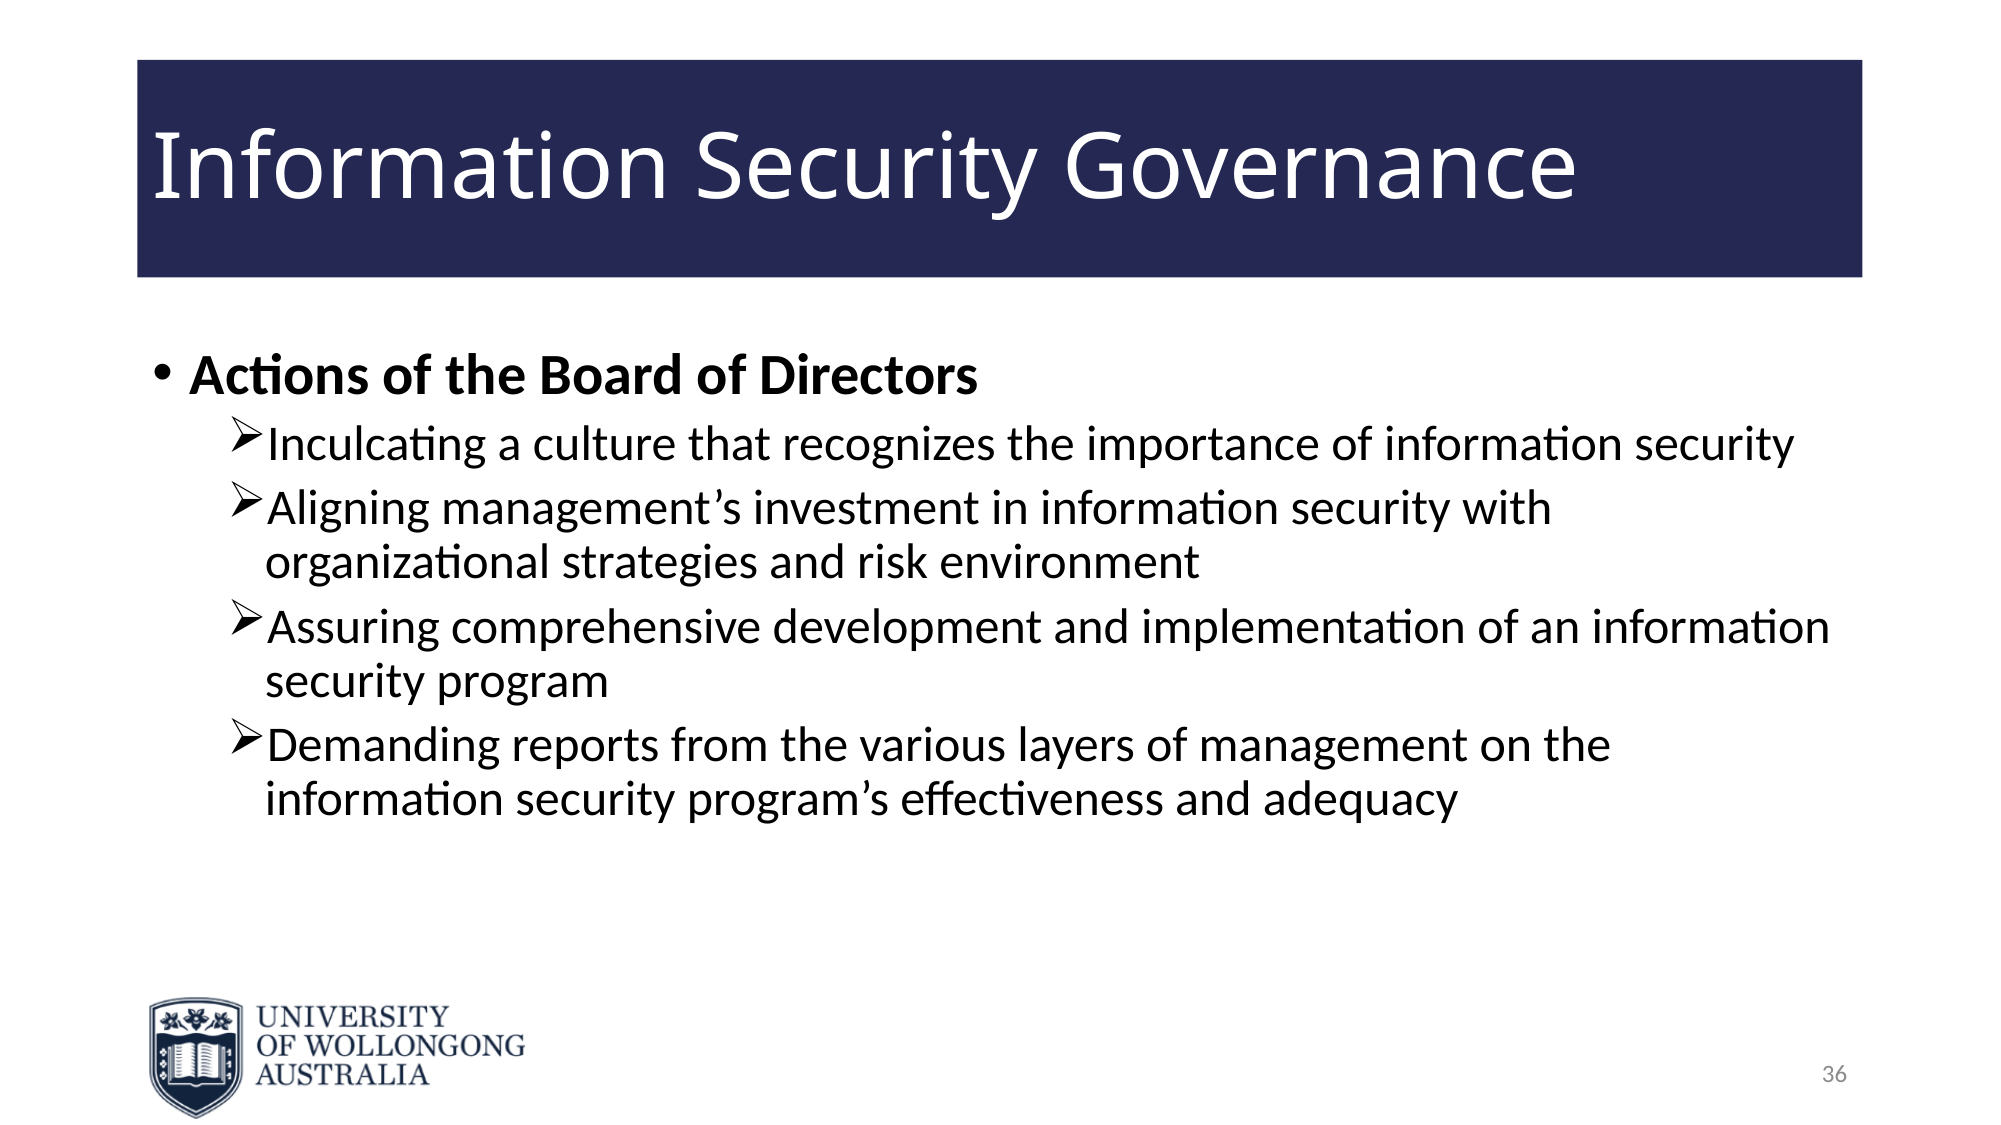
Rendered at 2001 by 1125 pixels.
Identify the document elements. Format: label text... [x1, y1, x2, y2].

slide_number 36 [1412, 1042, 1863, 1103]
list Actions of the Board of Directors Inculcating a culture that recognizes the importance of information security Aligning management’s investment in information security with organizational strategies and risk environment Assuring comprehensive development and implementation of an information security program Demanding reports from the various layers of management on the information security program’s effectiveness and adequacy [137, 336, 1863, 975]
picture [137, 987, 548, 1125]
title Information Security Governance [137, 59, 1863, 278]
